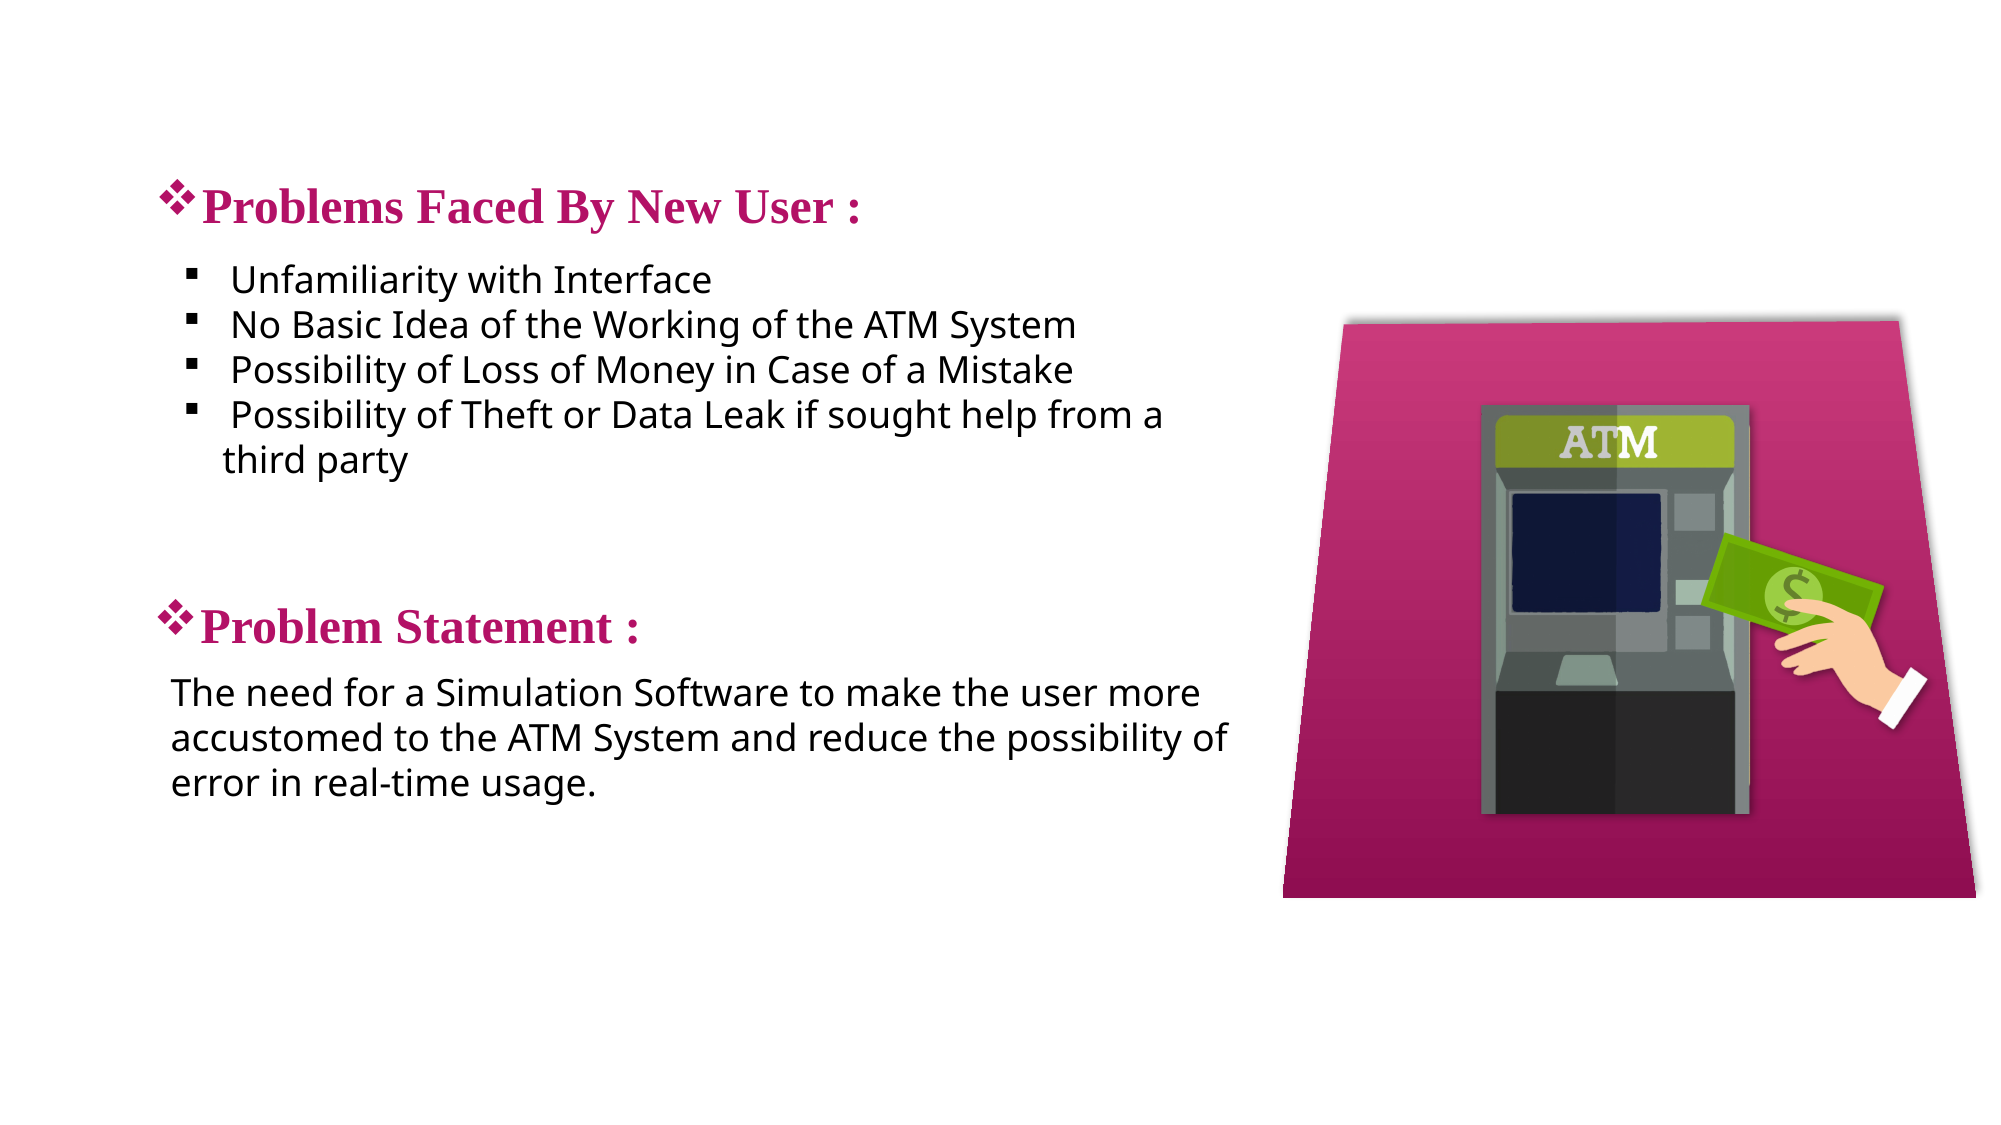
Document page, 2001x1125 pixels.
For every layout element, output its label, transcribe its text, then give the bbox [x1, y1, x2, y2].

text_box Problem Statement : [138, 586, 657, 661]
text_box The need for a Simulation Software to make the user more accustomed to the ATM System and reduce the possibility of error in real-time usage. [136, 661, 1360, 812]
text_box Unfamiliarity with Interface No Basic Idea of the Working of the ATM System Possibility of Loss of Money in Case of a Mistake Possibility of Theft or Data Leak if sought help from a third party [168, 203, 1180, 489]
picture [1366, 405, 1977, 814]
text_box [1282, 812, 1976, 899]
text_box [1307, 321, 1910, 661]
text_box Problems Faced By New User : [0, 165, 878, 241]
